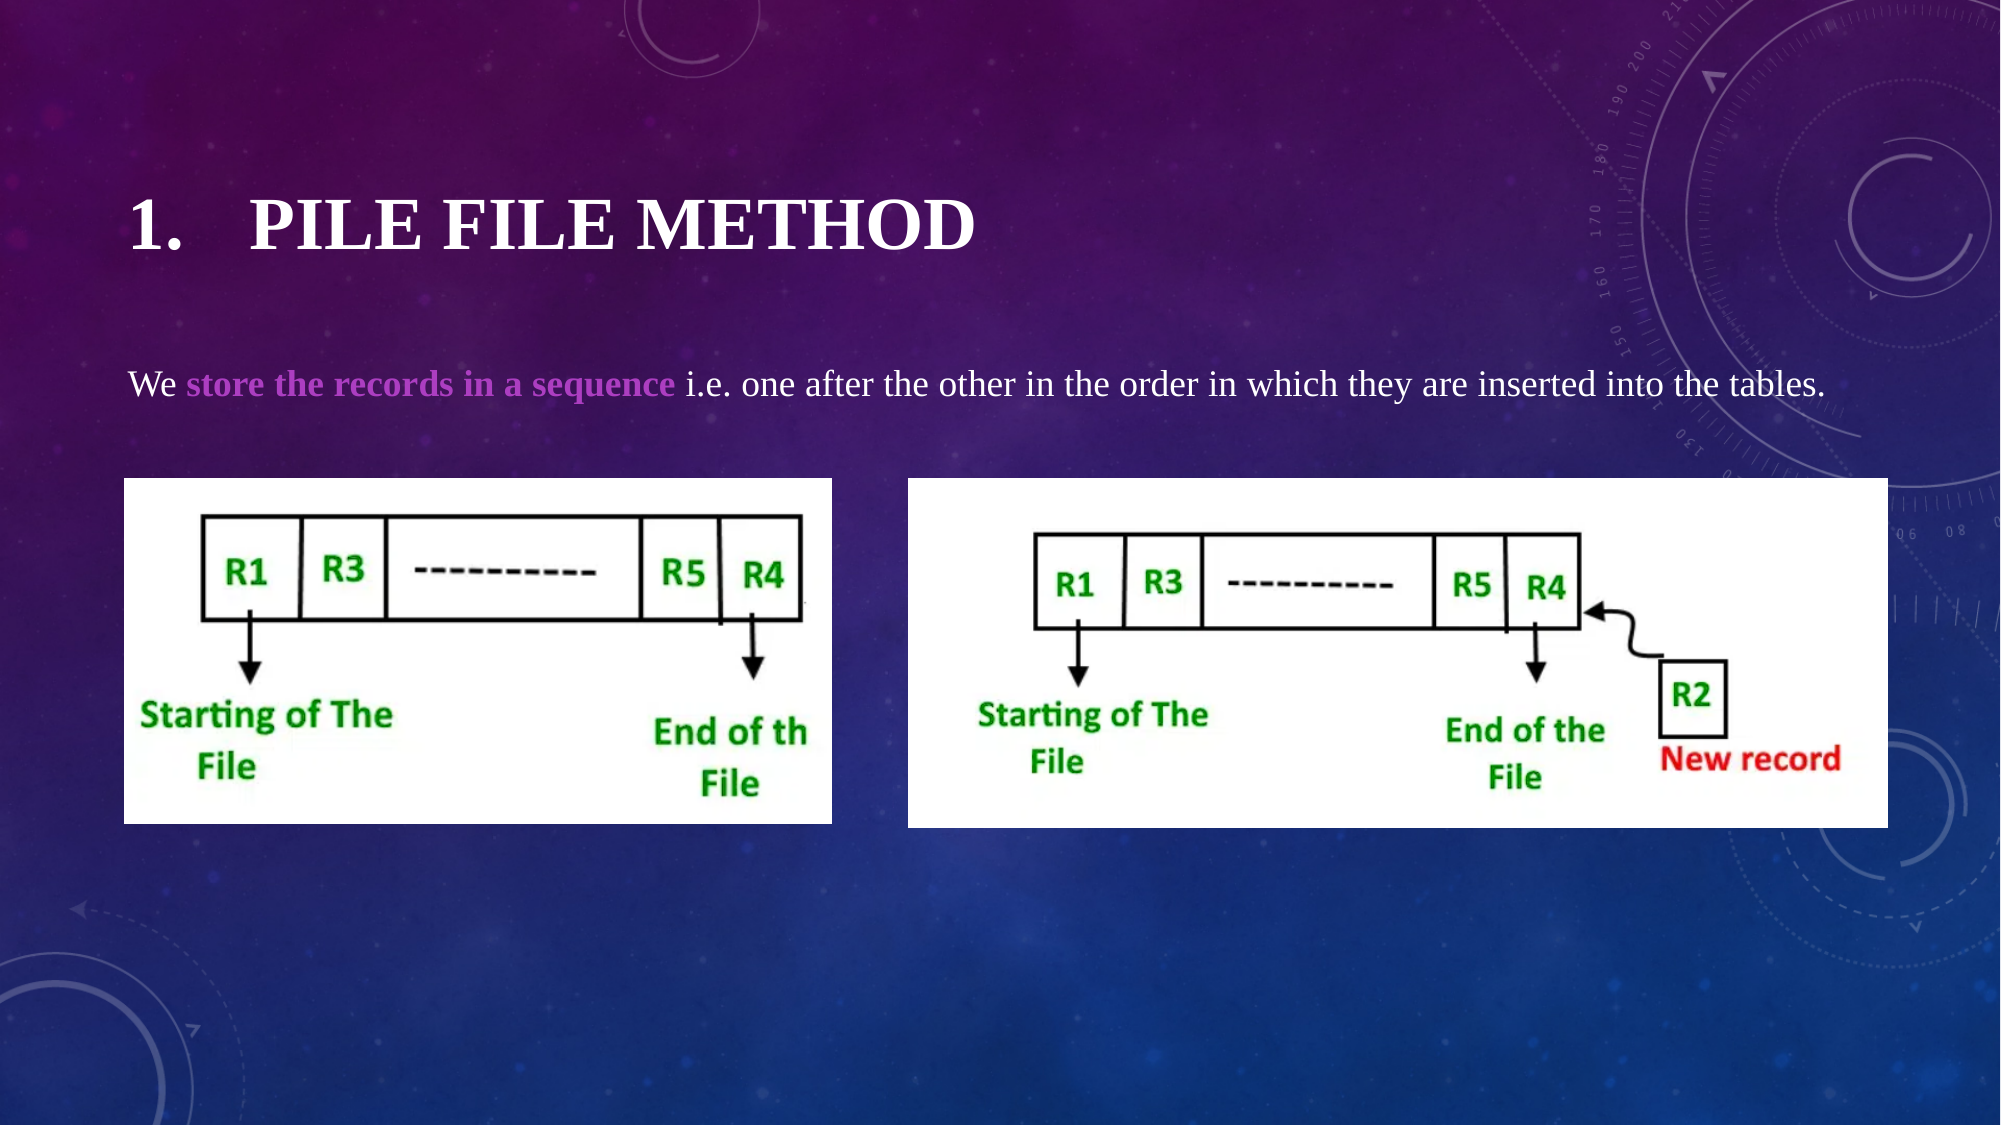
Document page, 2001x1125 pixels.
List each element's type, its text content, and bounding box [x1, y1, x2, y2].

title Pile File Method [112, 99, 1775, 339]
list We store the records in a sequence i.e. one after the other in the order in which they are inserted into the tables. [112, 351, 1888, 950]
picture [0, 0, 2001, 1125]
